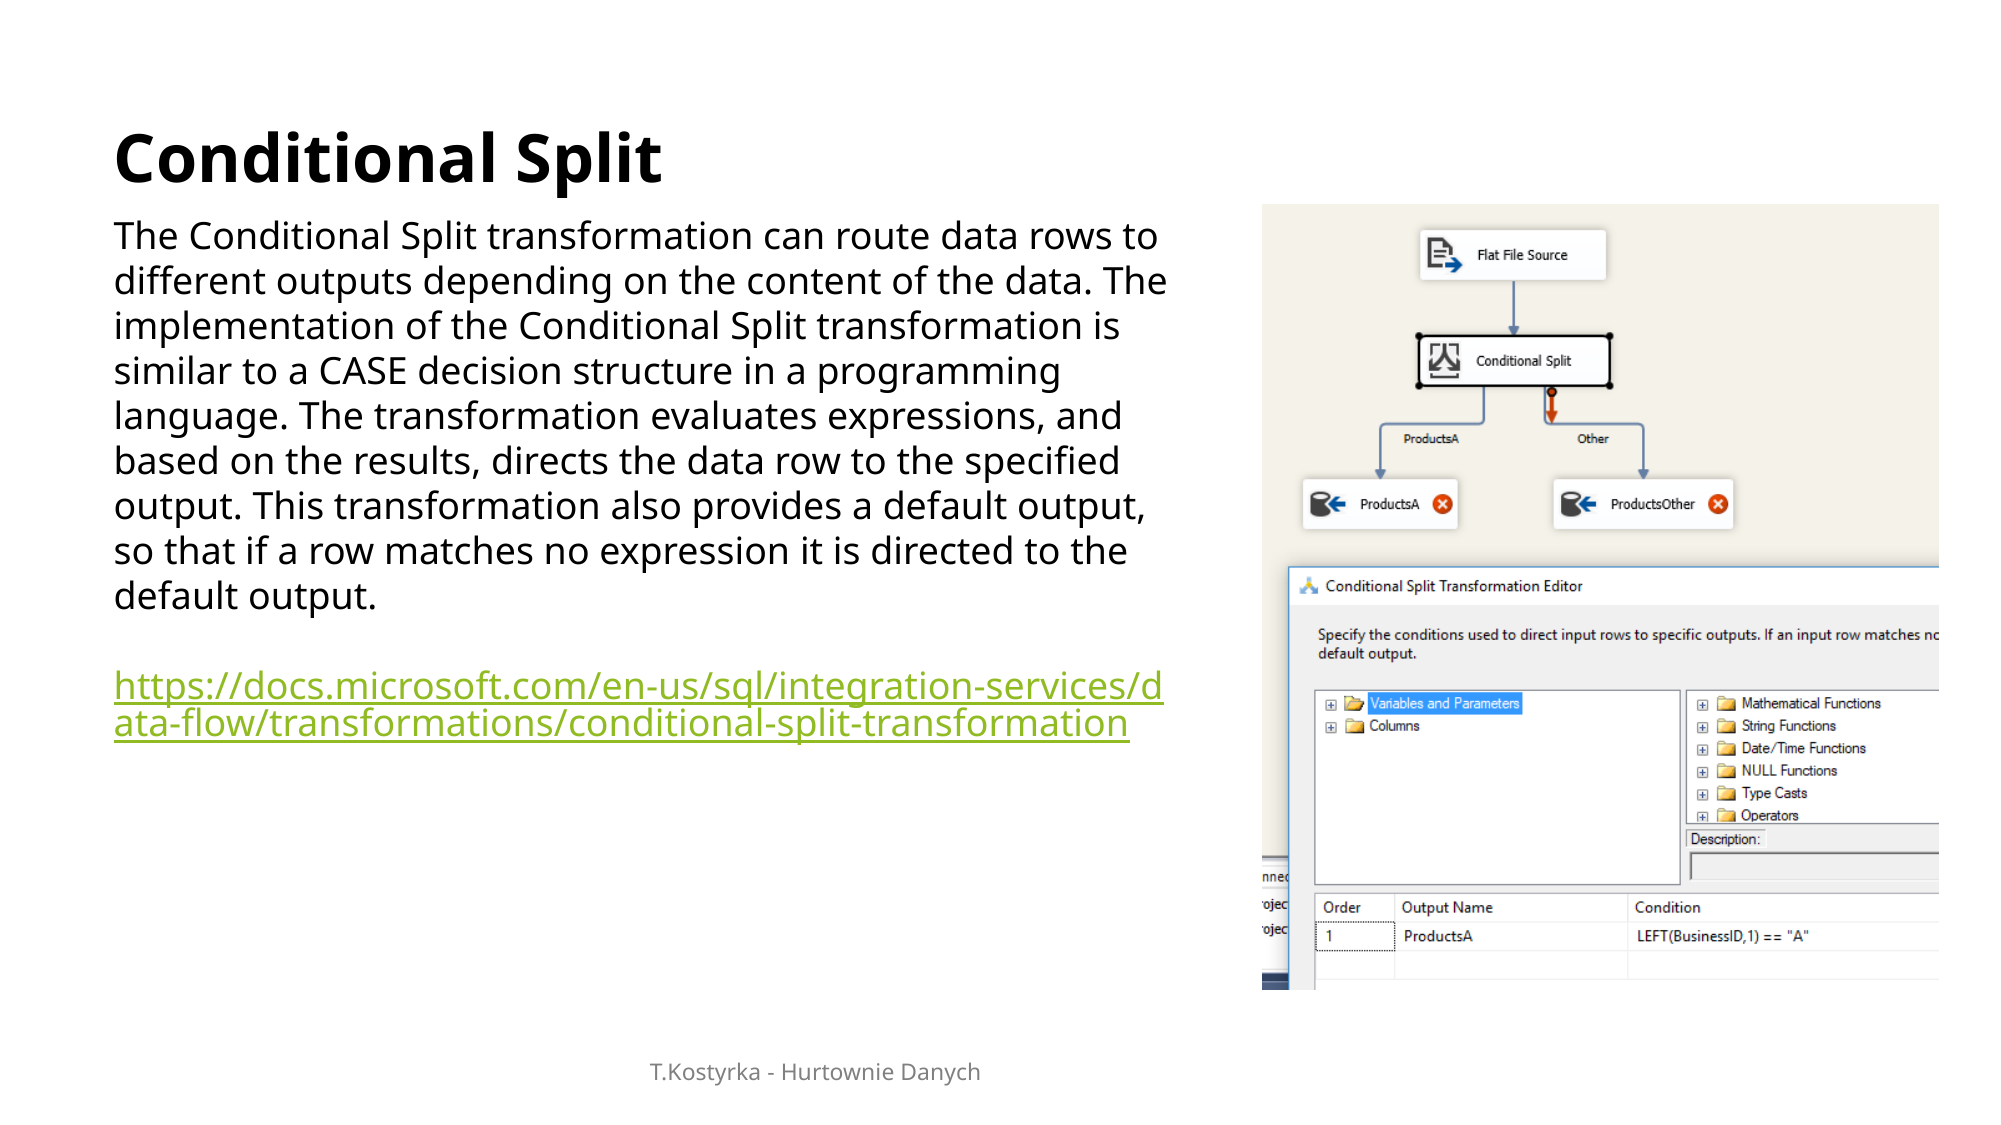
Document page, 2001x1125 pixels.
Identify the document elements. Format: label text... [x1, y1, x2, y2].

footer T.Kostyrka - Hurtownie Danych [634, 1042, 1605, 1103]
text_box Conditional Split [99, 108, 1738, 204]
picture [1262, 204, 1939, 991]
text_box The Conditional Split transformation can route data rows to different outputs depending on the content of the data. The implementation of the Conditional Split transformation is similar to a CASE decision structure in a programming language. The transformation evaluates expressions, and based on the results, directs the data row to the specified output. This transformation also provides a default output, so that if a row matches no expression it is directed to the default output. https://docs.microsoft.com/en-us/sql/integration-services/data-flow/transformations/conditional-split-transformation [99, 204, 1199, 721]
